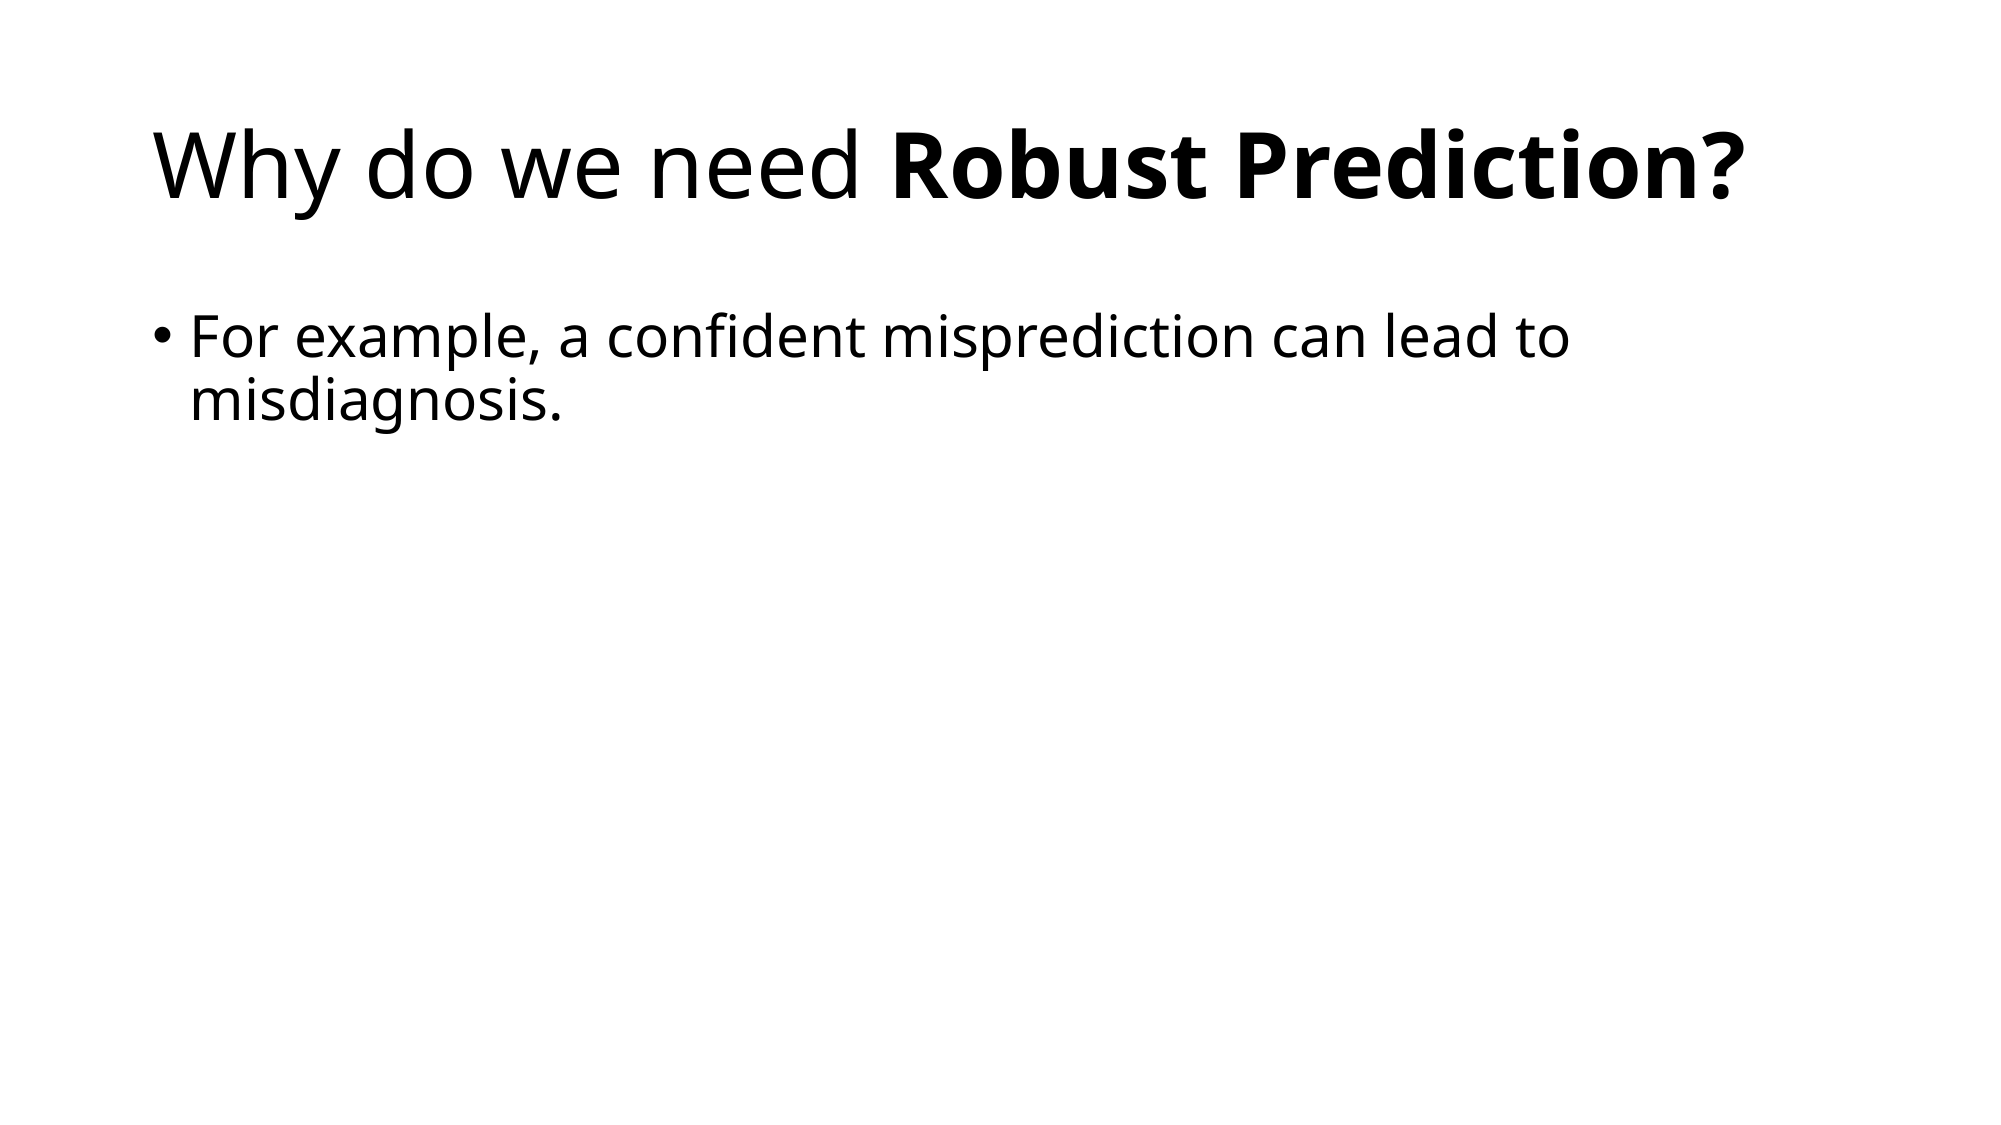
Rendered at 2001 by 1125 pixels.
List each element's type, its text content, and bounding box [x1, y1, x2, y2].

title Why do we need Robust Prediction? [137, 59, 1863, 278]
list For example, a confident misprediction can lead to misdiagnosis. [137, 299, 1863, 1014]
